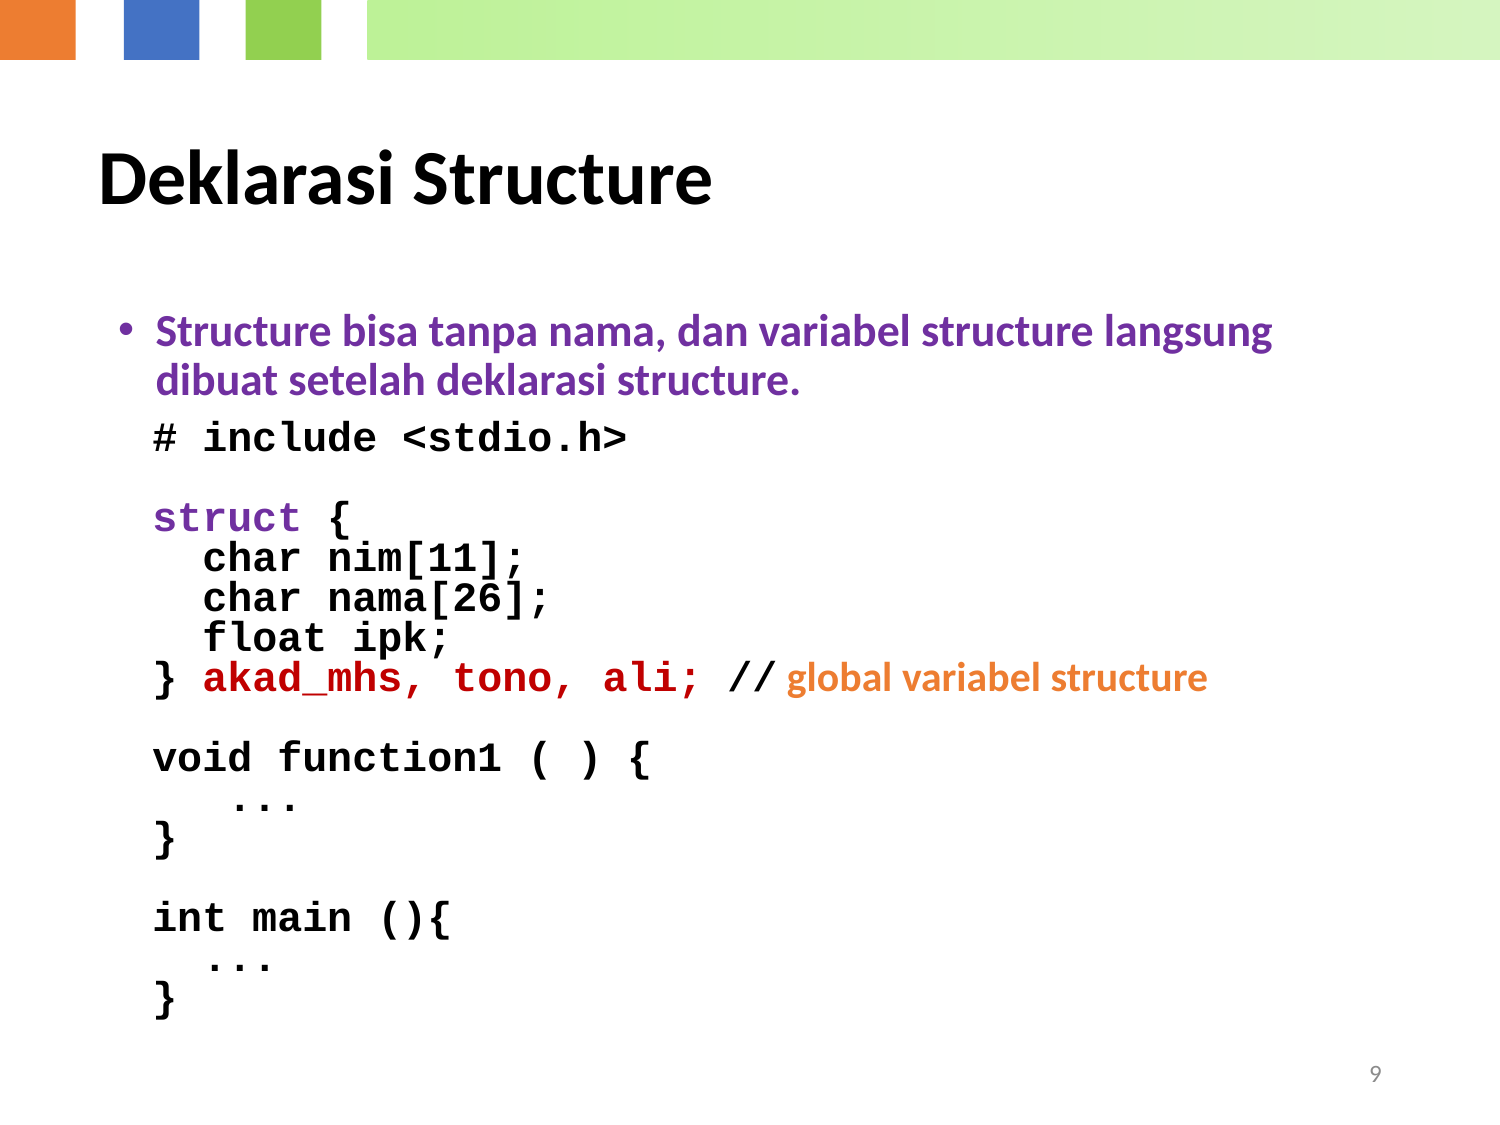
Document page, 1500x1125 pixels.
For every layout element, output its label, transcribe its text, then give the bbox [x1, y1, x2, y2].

text_box Deklarasi Structure [74, 41, 1425, 230]
text_box # include <stdio.h> struct { char nim[11]; char nama[26]; float ipk; } akad_mhs, tono, ali; // global variabel structure void function1 ( ) { ... } int main (){ ... } [137, 412, 1375, 1027]
list Structure bisa tanpa nama, dan variabel structure langsung dibuat setelah deklarasi structure. [103, 299, 1397, 1014]
slide_number 9 [1059, 1042, 1397, 1103]
